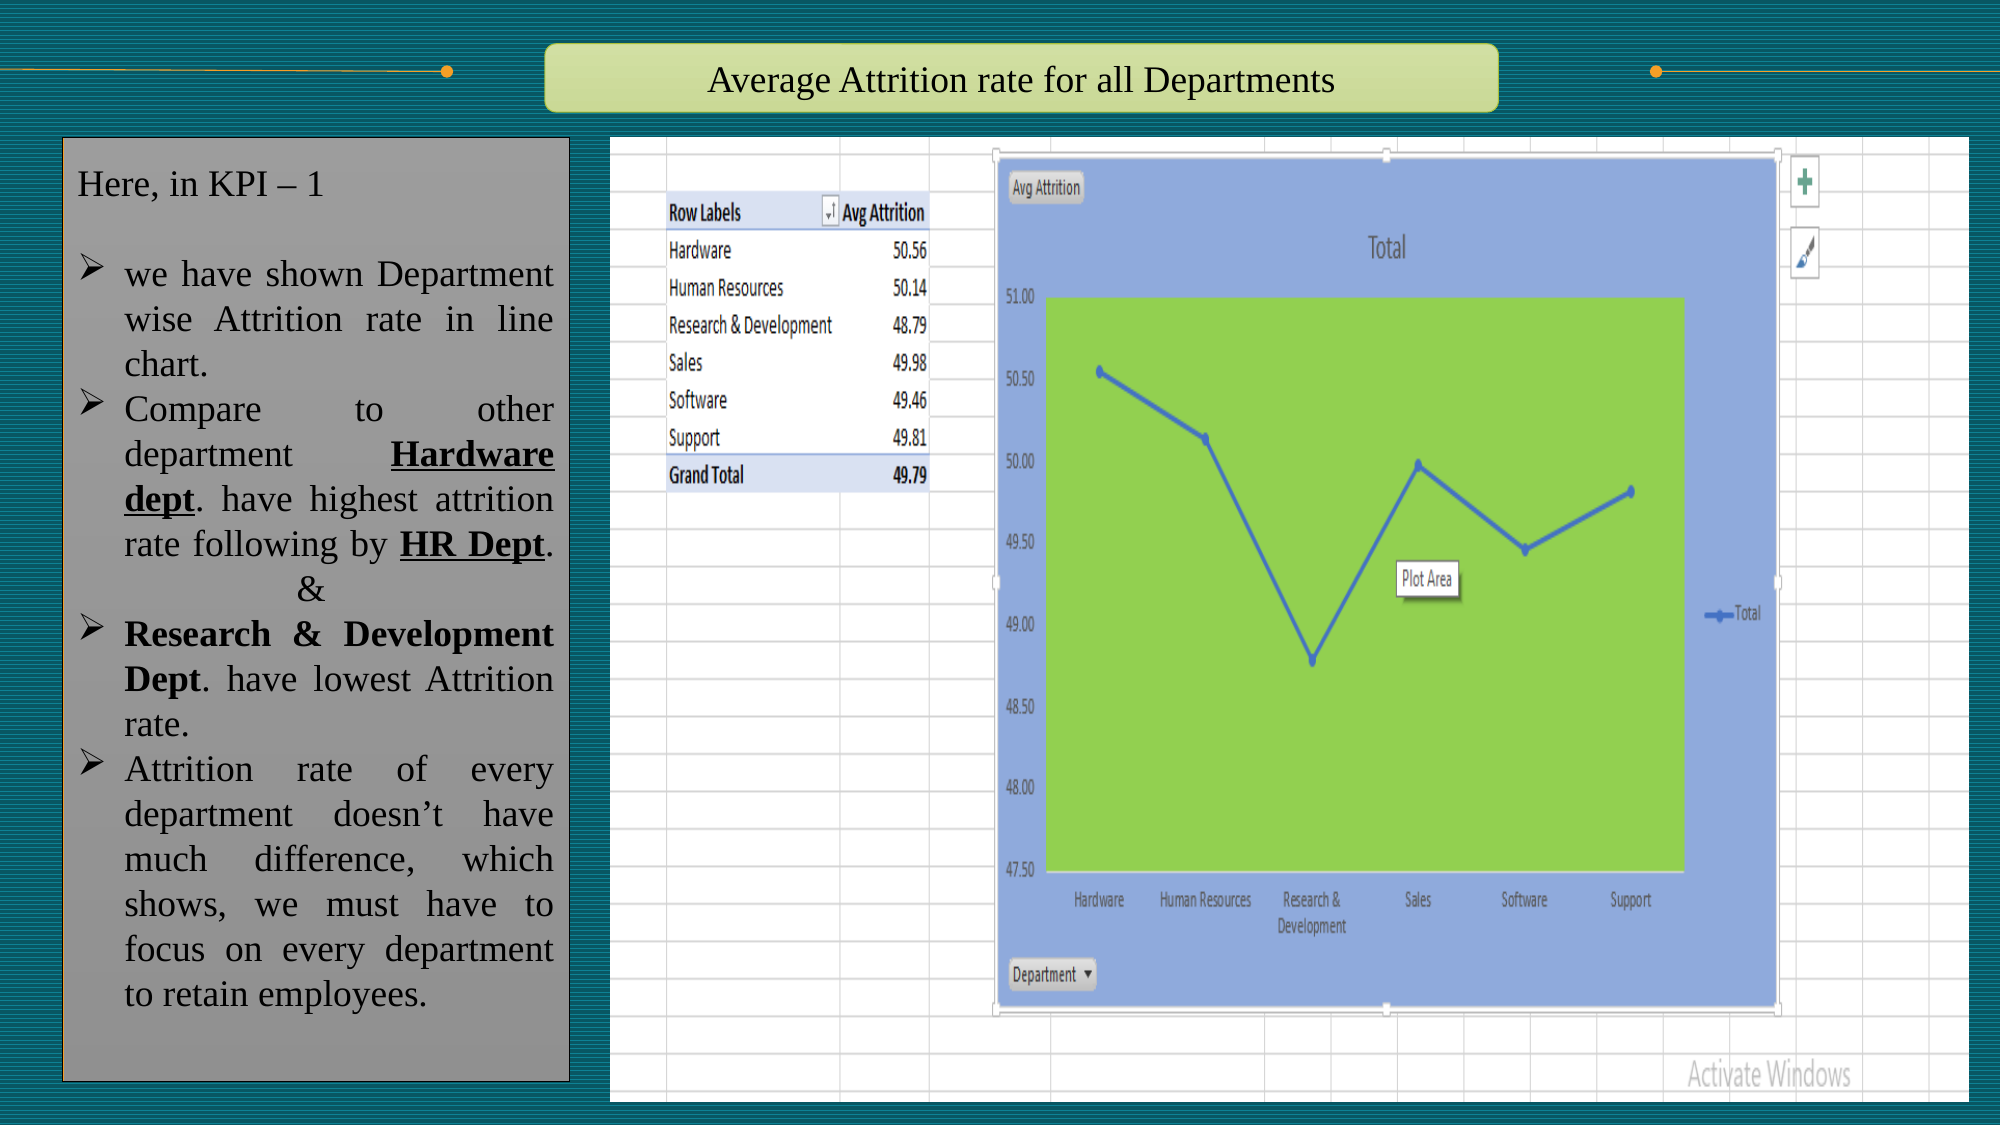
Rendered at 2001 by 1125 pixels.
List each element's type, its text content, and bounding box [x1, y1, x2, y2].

text_box Here, in KPI – 1 we have shown Department wise Attrition rate in line chart. Compare to other department Hardware dept. have highest attrition rate following by HR Dept. & Research & Development Dept. have lowest Attrition rate. Attrition rate of every department doesn’t have much difference, which shows, we must have to focus on every department to retain employees. [62, 137, 570, 1082]
picture [610, 137, 1969, 1102]
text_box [0, 23, 2000, 115]
